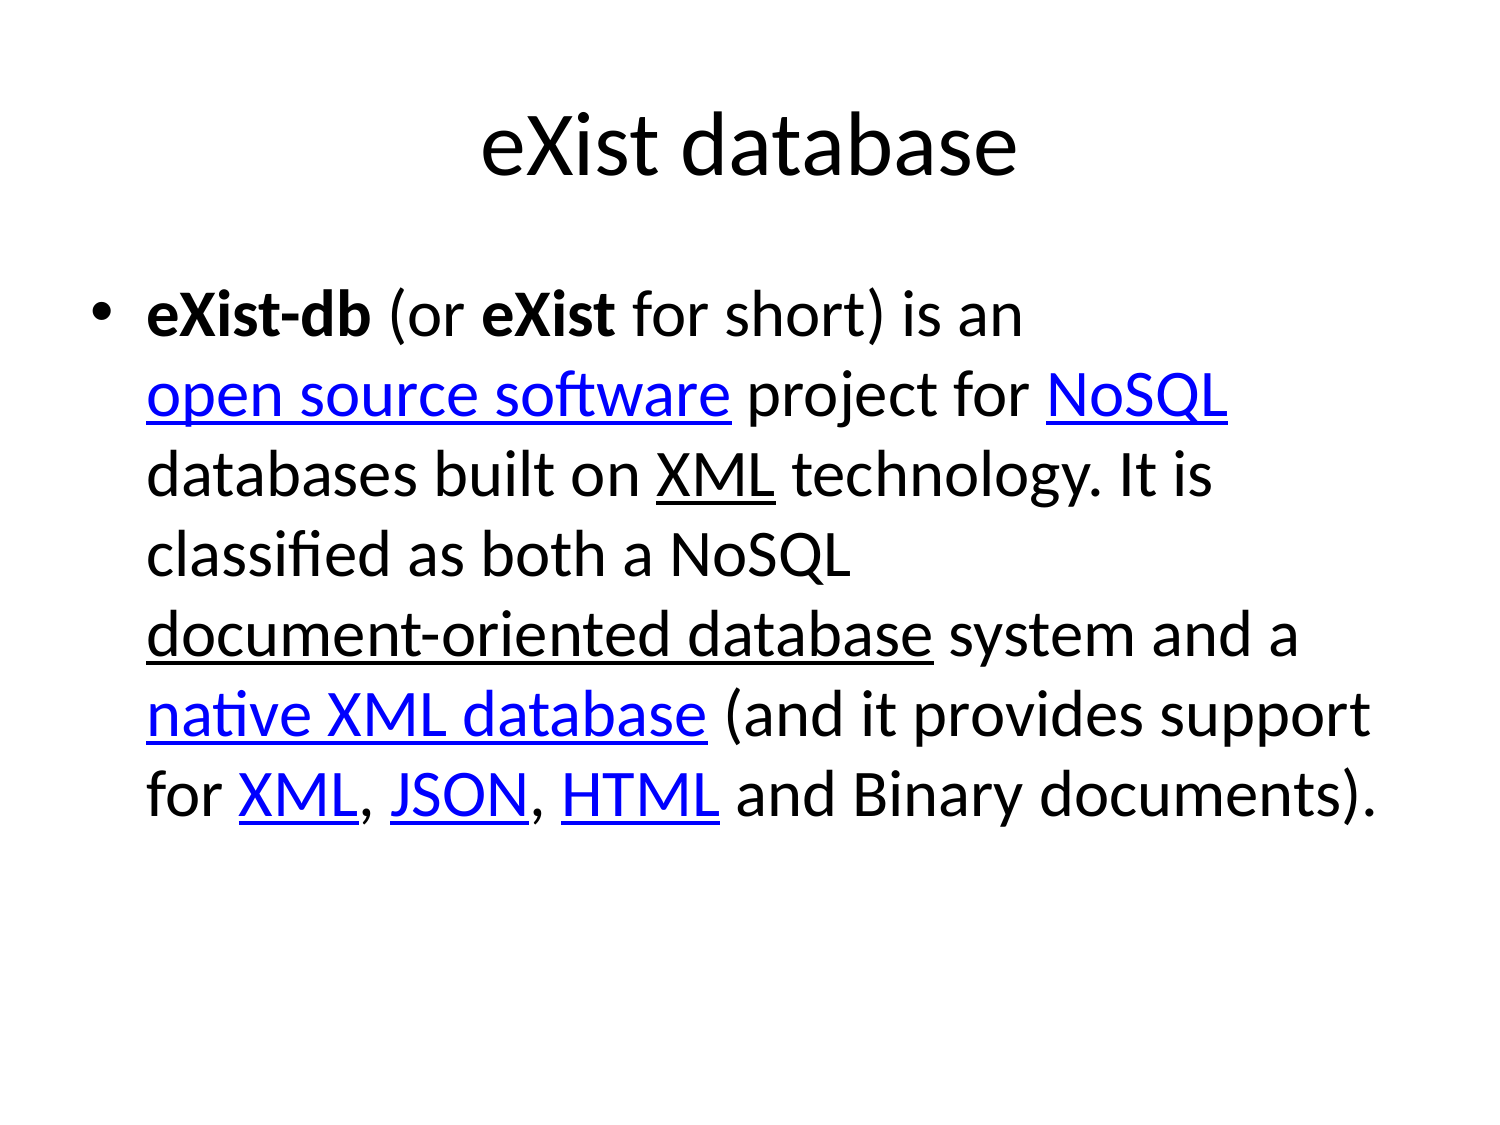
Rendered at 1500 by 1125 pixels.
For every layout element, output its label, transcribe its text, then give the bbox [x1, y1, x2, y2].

list eXist-db (or eXist for short) is an open source software project for NoSQL databases built on XML technology. It is classified as both a NoSQL document-oriented database system and a native XML database (and it provides support for XML, JSON, HTML and Binary documents). [75, 262, 1425, 1005]
title eXist database [75, 45, 1425, 233]
